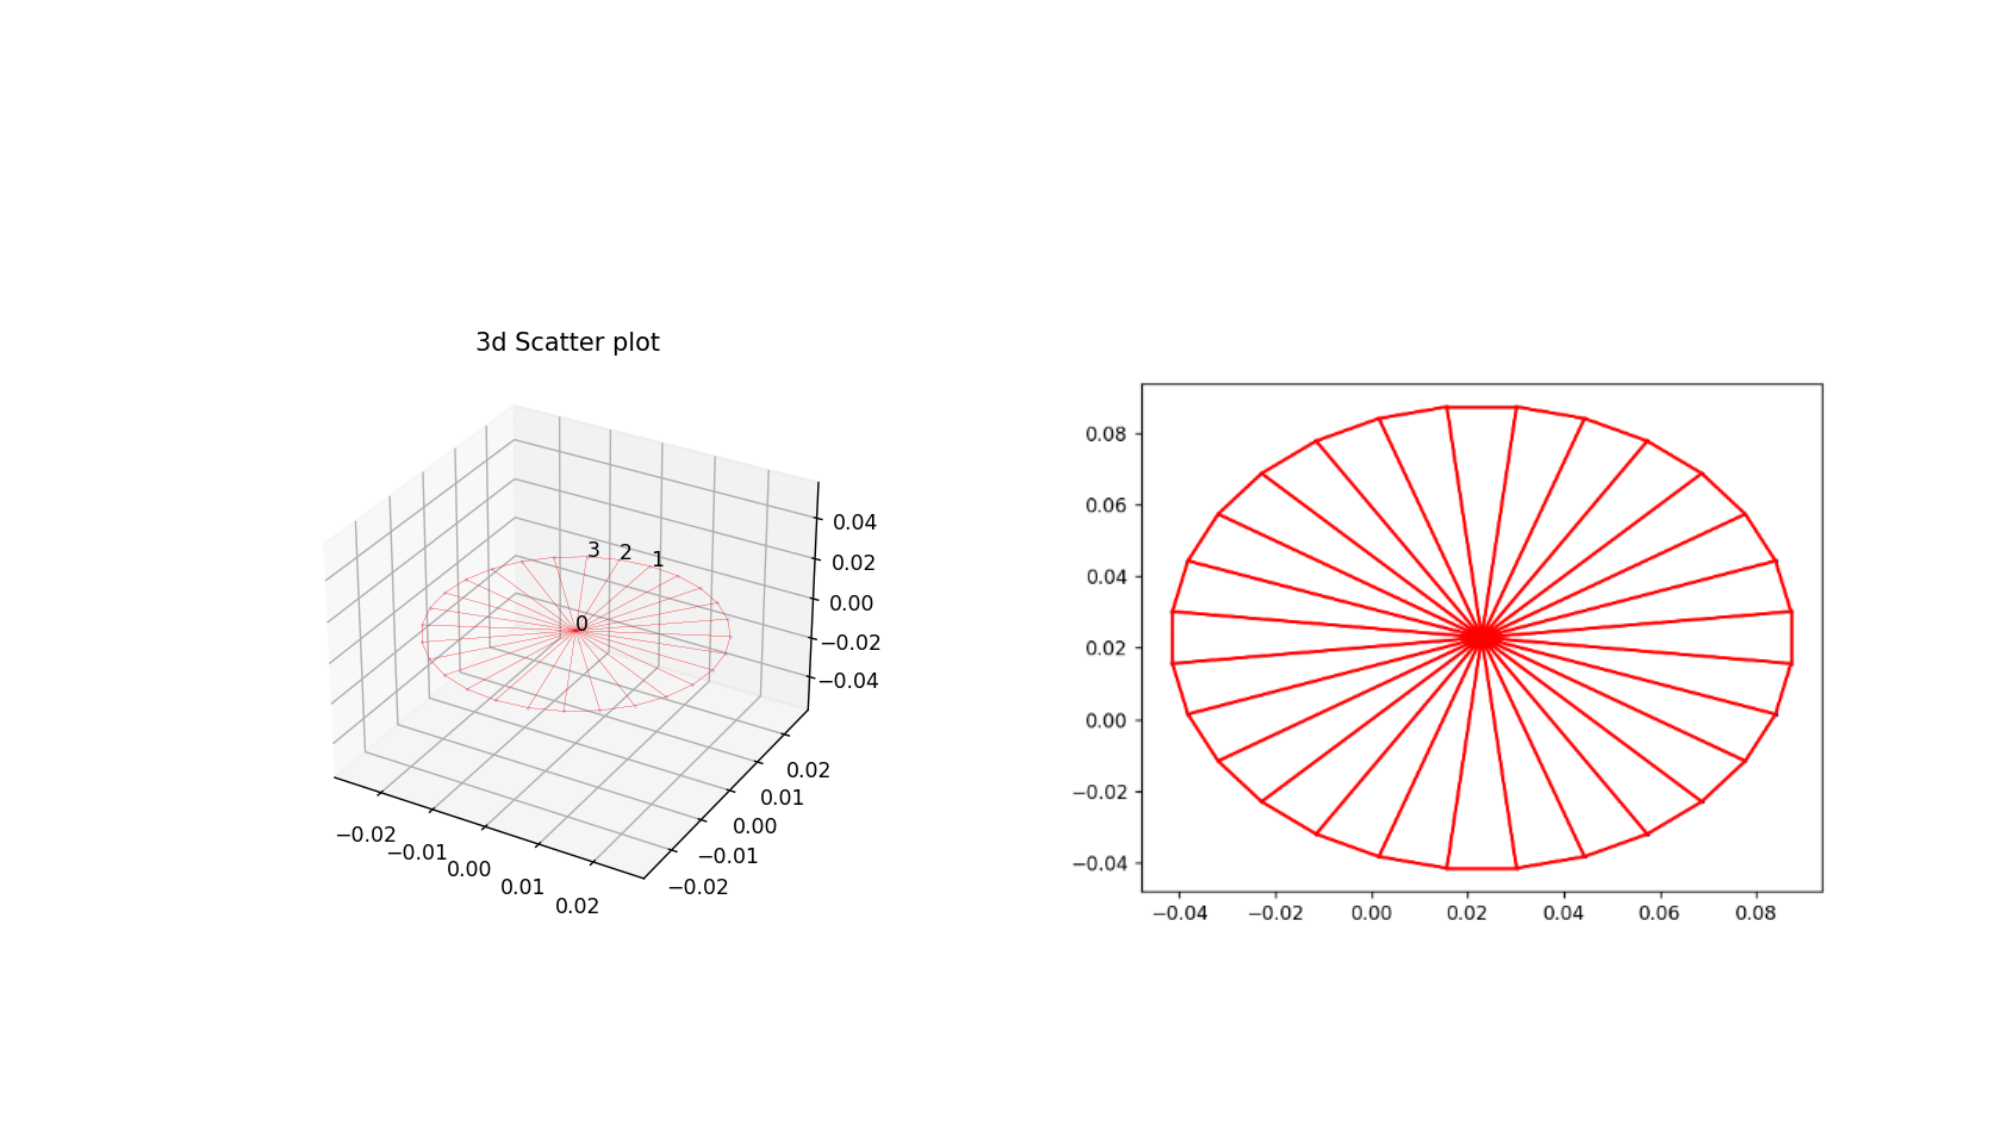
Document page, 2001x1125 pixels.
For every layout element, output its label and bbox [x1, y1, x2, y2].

list [1033, 305, 1910, 964]
picture [80, 277, 1033, 992]
